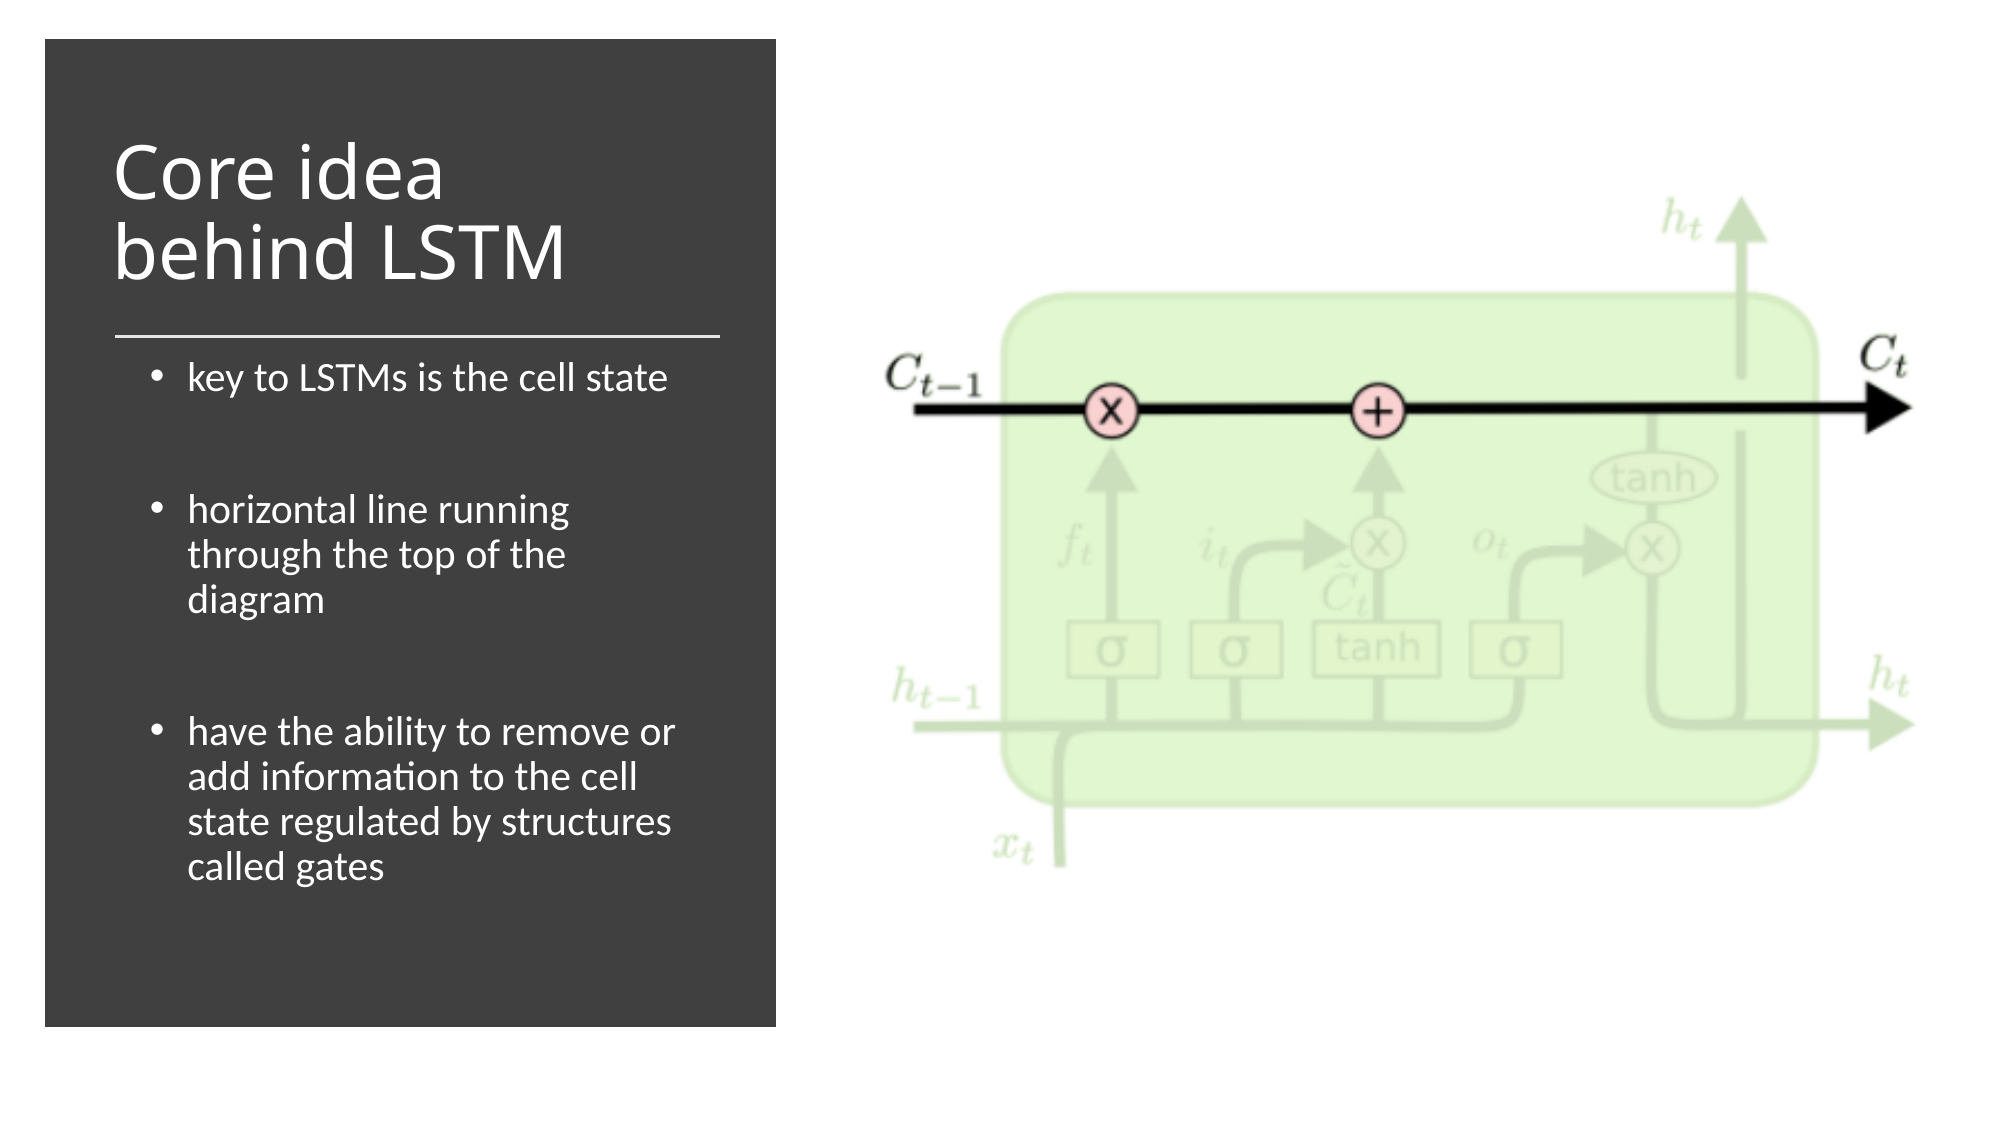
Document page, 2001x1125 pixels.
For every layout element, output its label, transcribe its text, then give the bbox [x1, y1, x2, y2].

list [838, 178, 1921, 921]
text_box [54, 49, 767, 1018]
list key to LSTMs is the cell state horizontal line running through the top of the diagram have the ability to remove or add information to the cell state regulated by structures called gates [97, 348, 725, 967]
title Core idea behind LSTM [97, 105, 725, 326]
